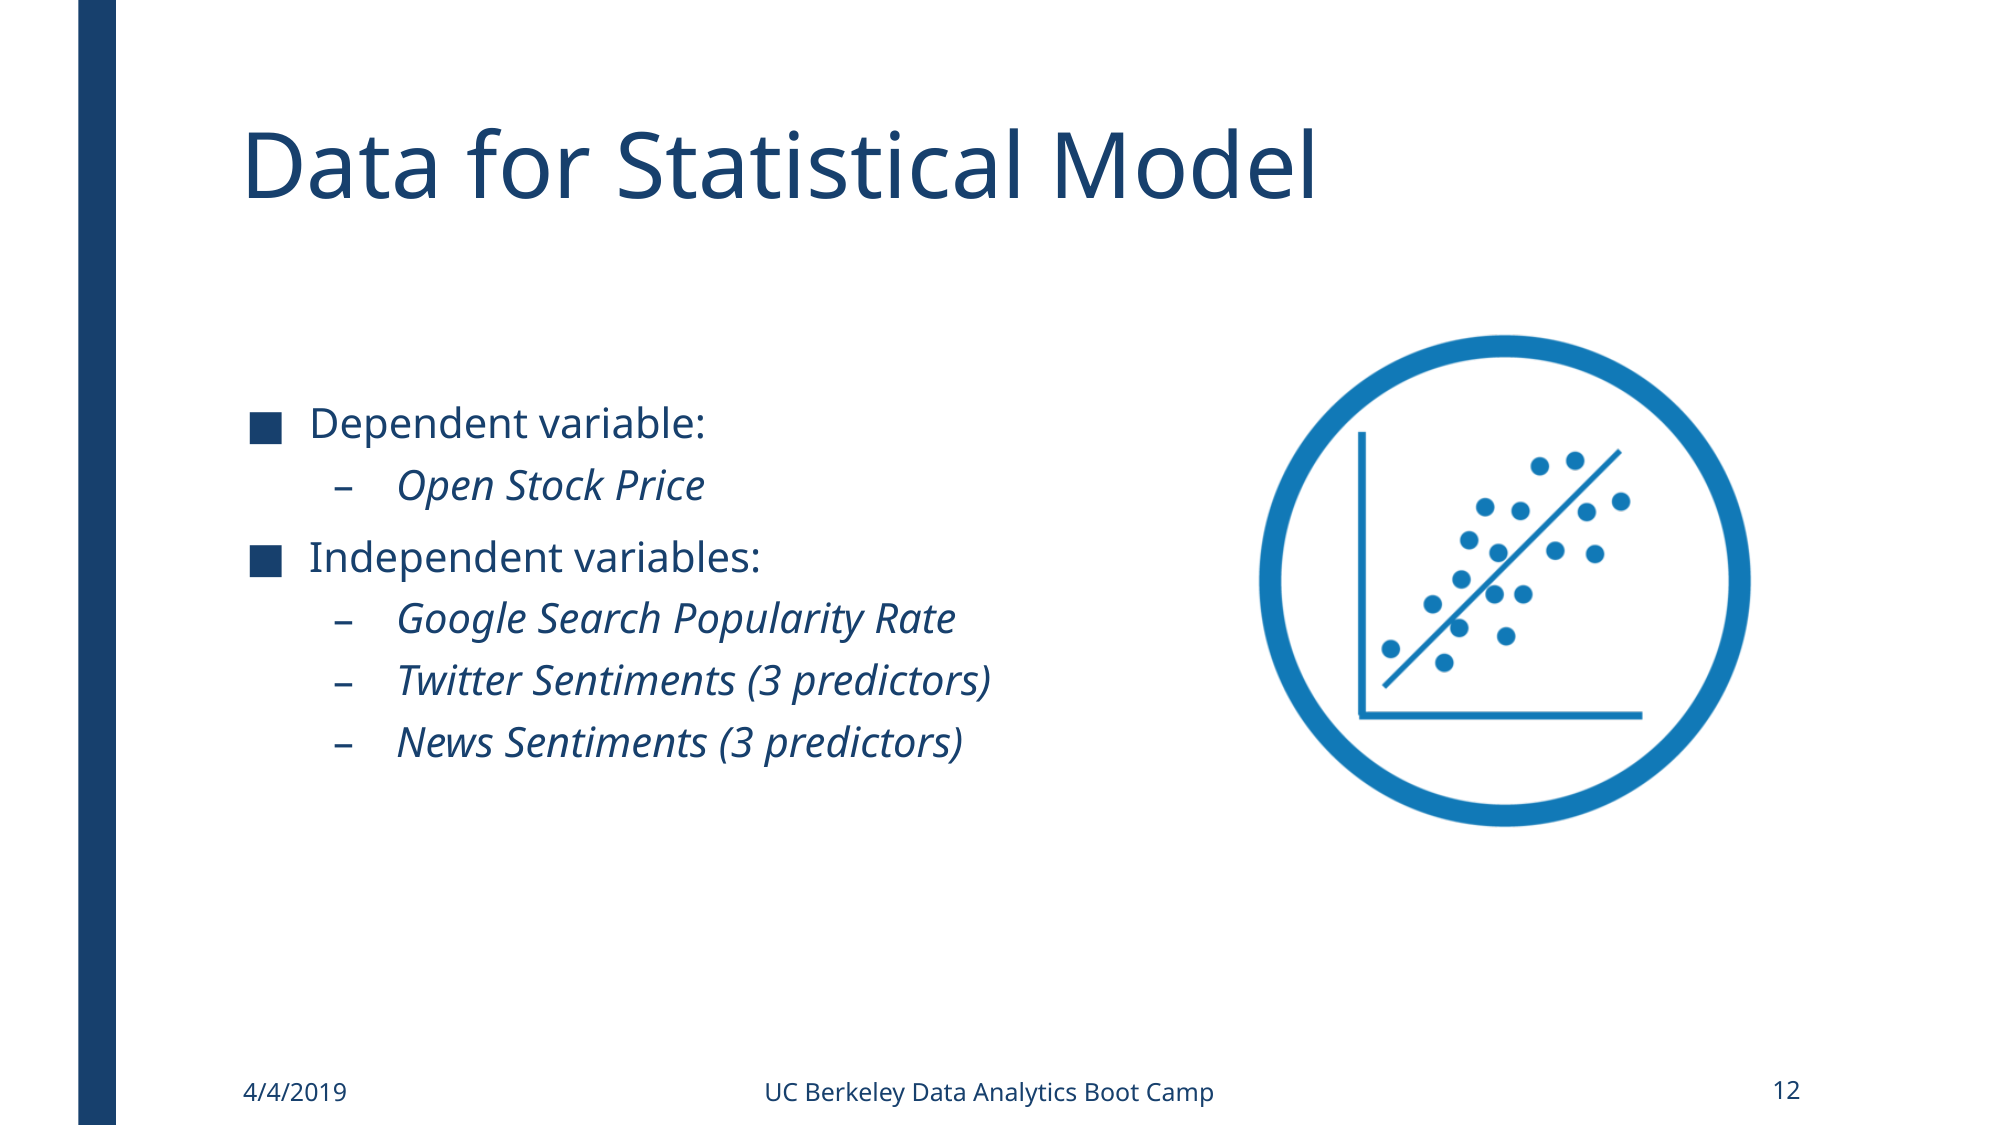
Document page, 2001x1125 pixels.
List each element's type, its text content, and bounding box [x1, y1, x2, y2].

footer UC Berkeley Data Analytics Boot Camp [474, 1058, 1505, 1125]
slide_number 12 [1553, 1058, 1816, 1125]
list Dependent variable: Open Stock Price Independent variables: Google Search Popularity Rate Twitter Sentiments (3 predictors) News Sentiments (3 predictors) [231, 393, 1013, 814]
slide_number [228, 1058, 426, 1125]
picture [1229, 305, 1781, 857]
title Data for Statistical Model [225, 112, 1800, 357]
